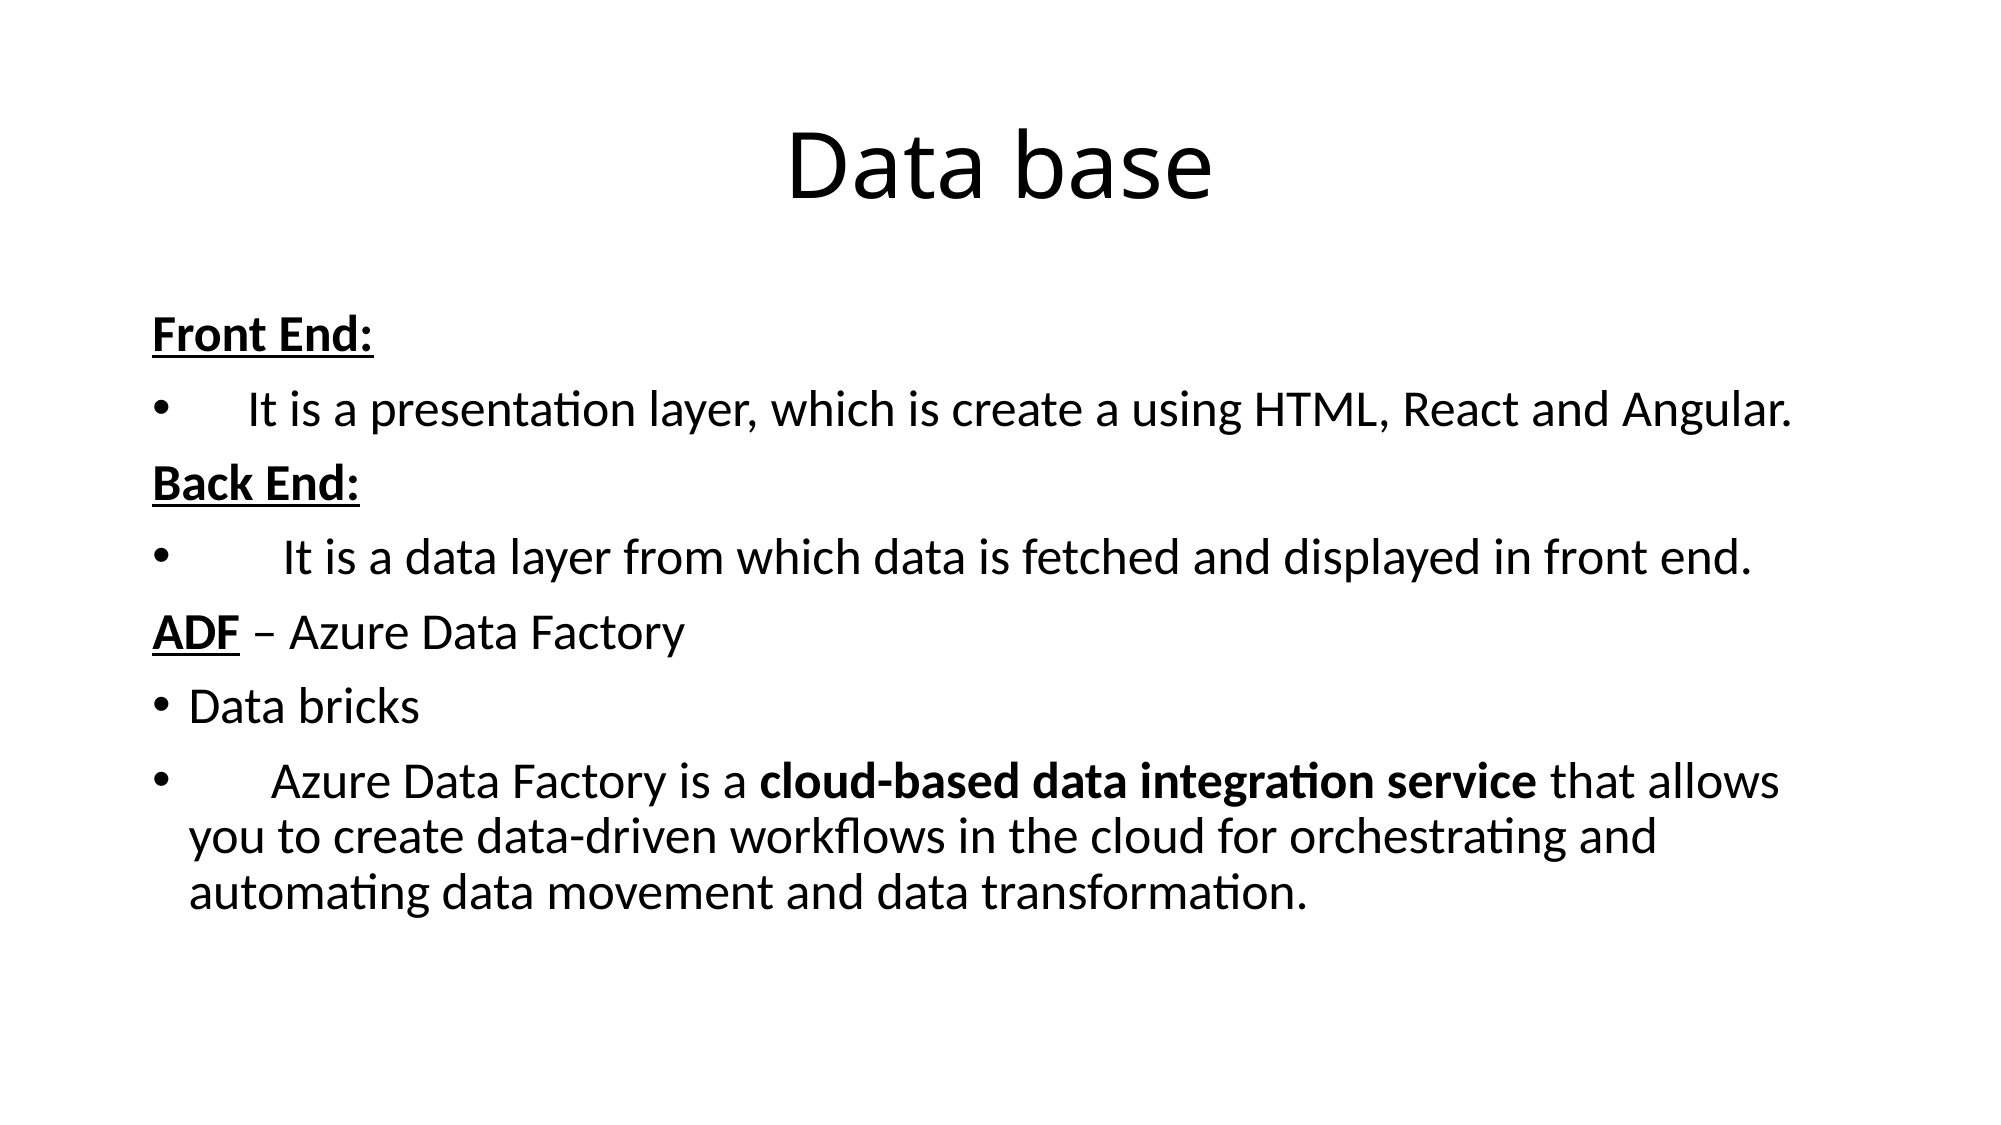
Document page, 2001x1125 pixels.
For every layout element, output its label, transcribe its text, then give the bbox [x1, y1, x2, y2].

title Data base [137, 59, 1863, 278]
list Front End: It is a presentation layer, which is create a using HTML, React and Angular. Back End: It is a data layer from which data is fetched and displayed in front end. ADF – Azure Data Factory Data bricks Azure Data Factory is a cloud-based data integration service that allows you to create data-driven workflows in the cloud for orchestrating and automating data movement and data transformation. [137, 299, 1863, 1014]
